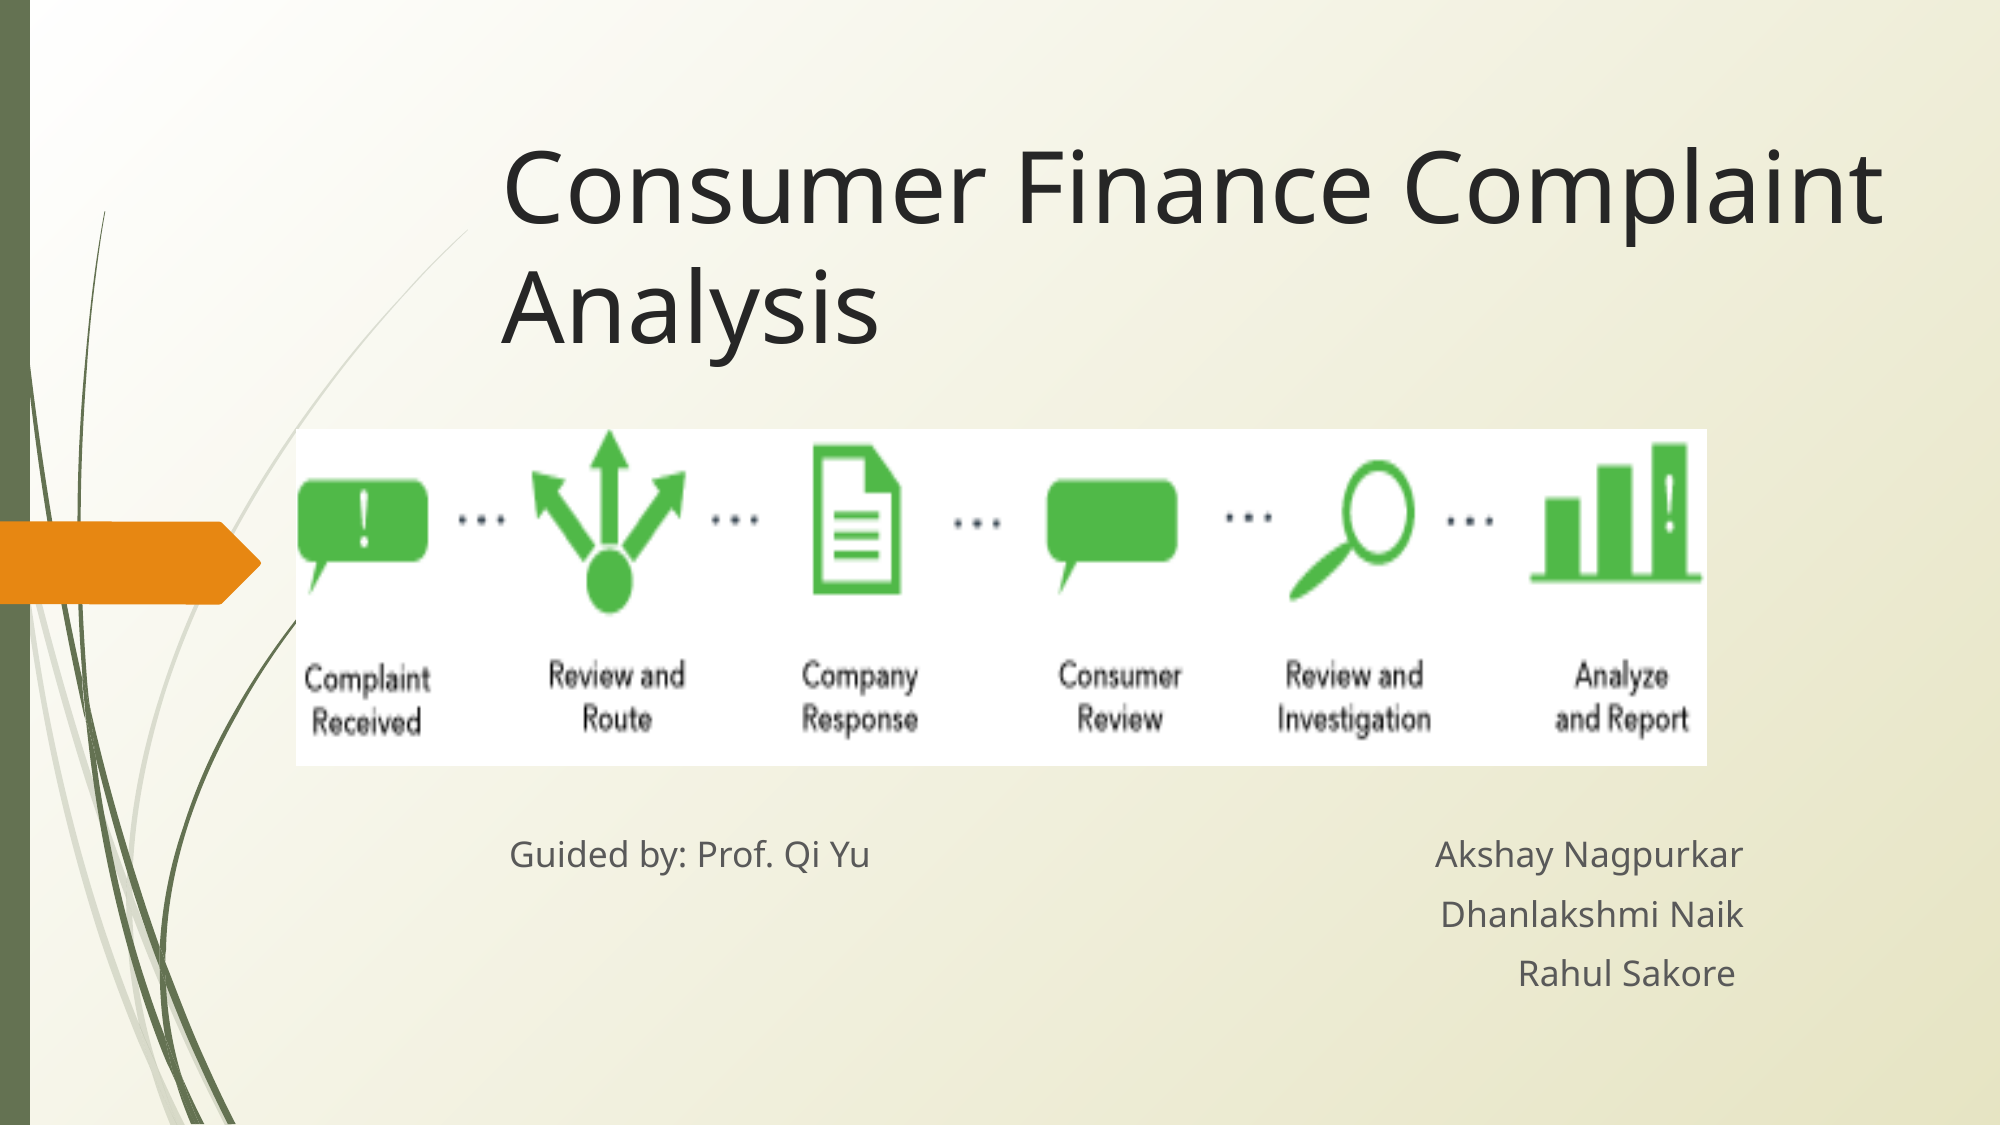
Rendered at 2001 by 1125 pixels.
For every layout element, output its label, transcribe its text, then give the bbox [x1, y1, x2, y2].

list Guided by: Prof. Qi Yu Akshay Nagpurkar Dhanlakshmi Naik Rahul Sakore [296, 822, 1760, 1078]
title Consumer Finance Complaint Analysis [486, 47, 1950, 441]
picture [296, 428, 1707, 767]
